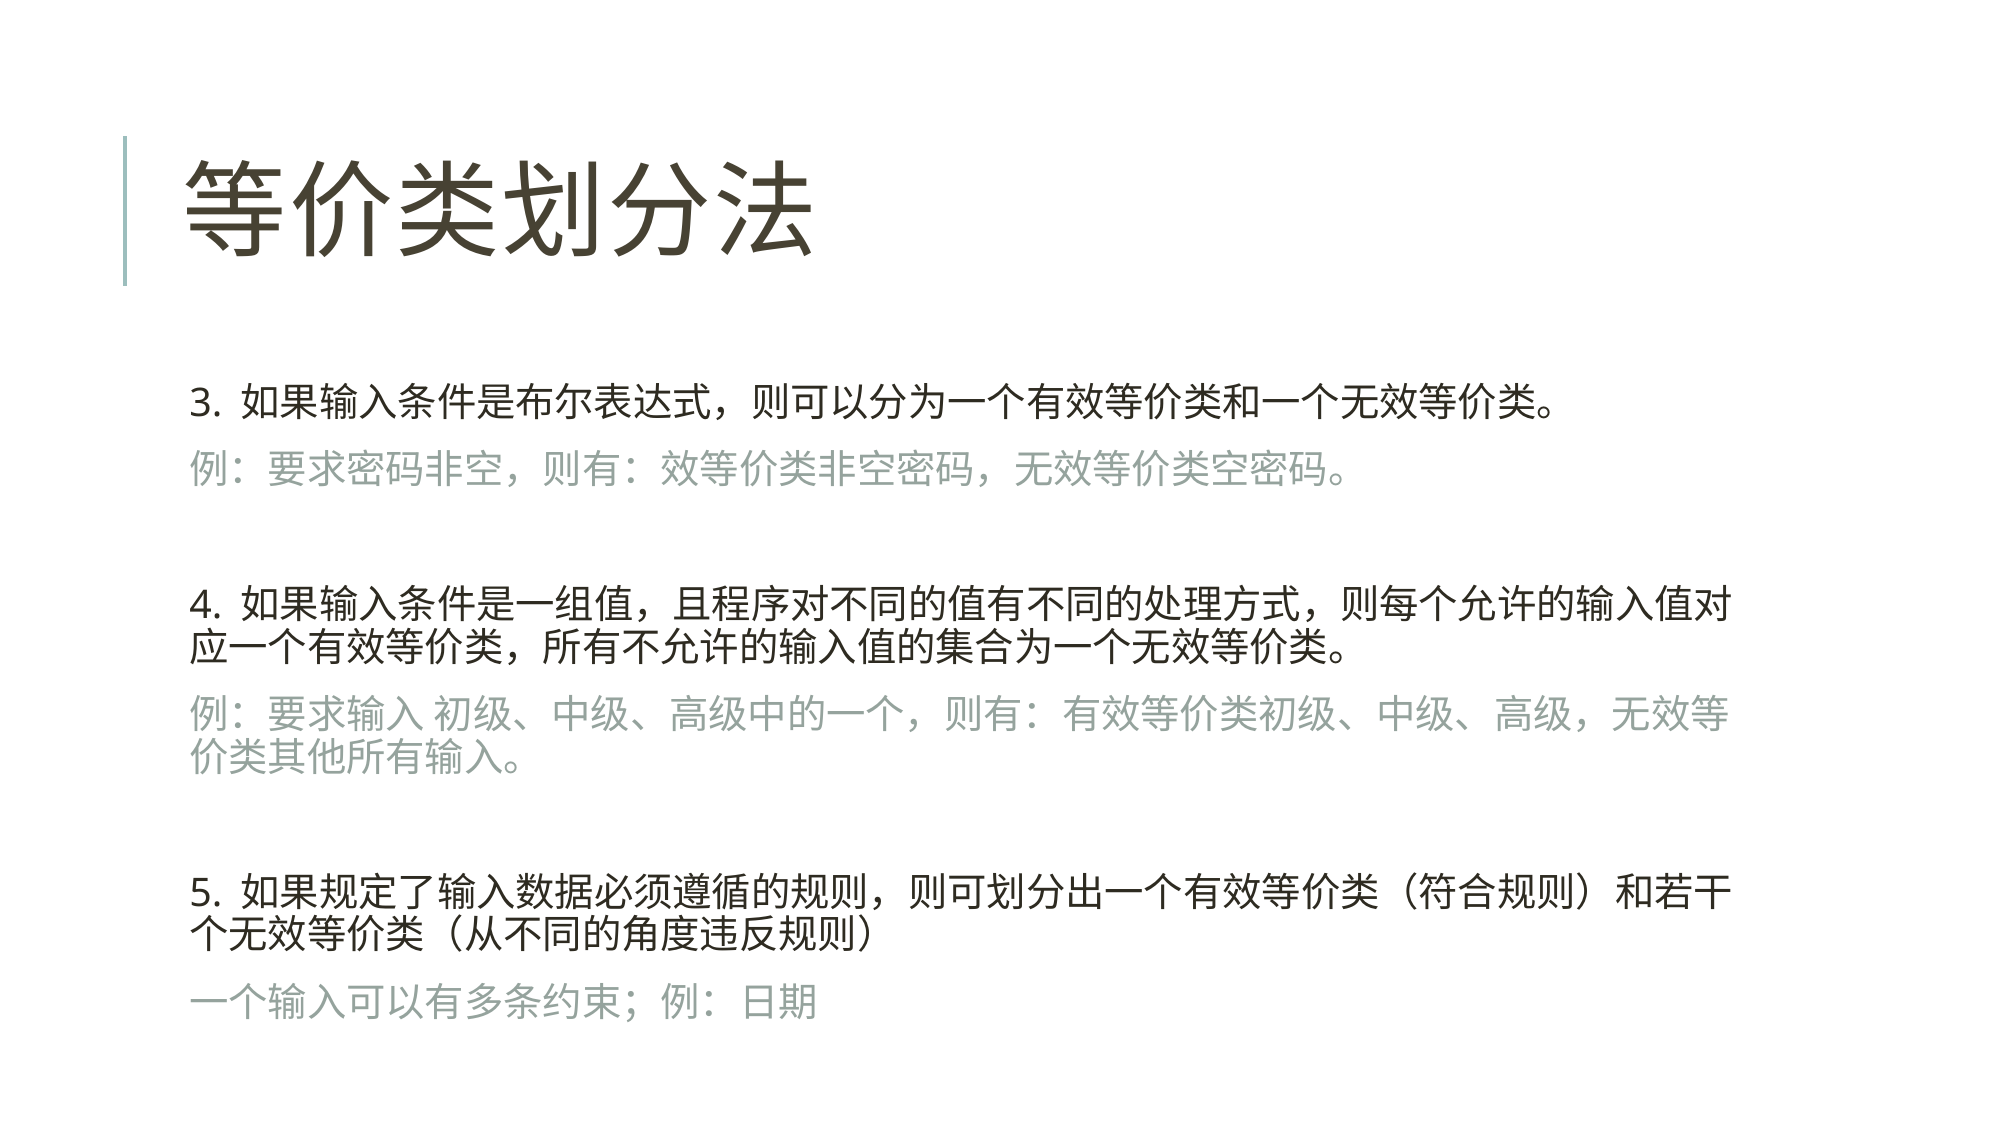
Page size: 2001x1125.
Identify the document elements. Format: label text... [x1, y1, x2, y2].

title 等价类划分法 [168, 96, 1763, 342]
list 3. 如果输入条件是布尔表达式，则可以分为一个有效等价类和一个无效等价类。 例：要求密码非空，则有：效等价类非空密码，无效等价类空密码。 4. 如果输入条件是一组值，且程序对不同的值有不同的处理方式，则每个允许的输入值对应一个有效等价类，所有不允许的输入值的集合为一个无效等价类。 例：要求输入 初级、中级、高级中的一个，则有：有效等价类初级、中级、高级，无效等价类其他所有输入。 5. 如果规定了输入数据必须遵循的规则，则可划分出一个有效等价类（符合规则）和若干个无效等价类（从不同的角度违反规则） 一个输入可以有多条约束；例：日期 [168, 375, 1763, 1035]
